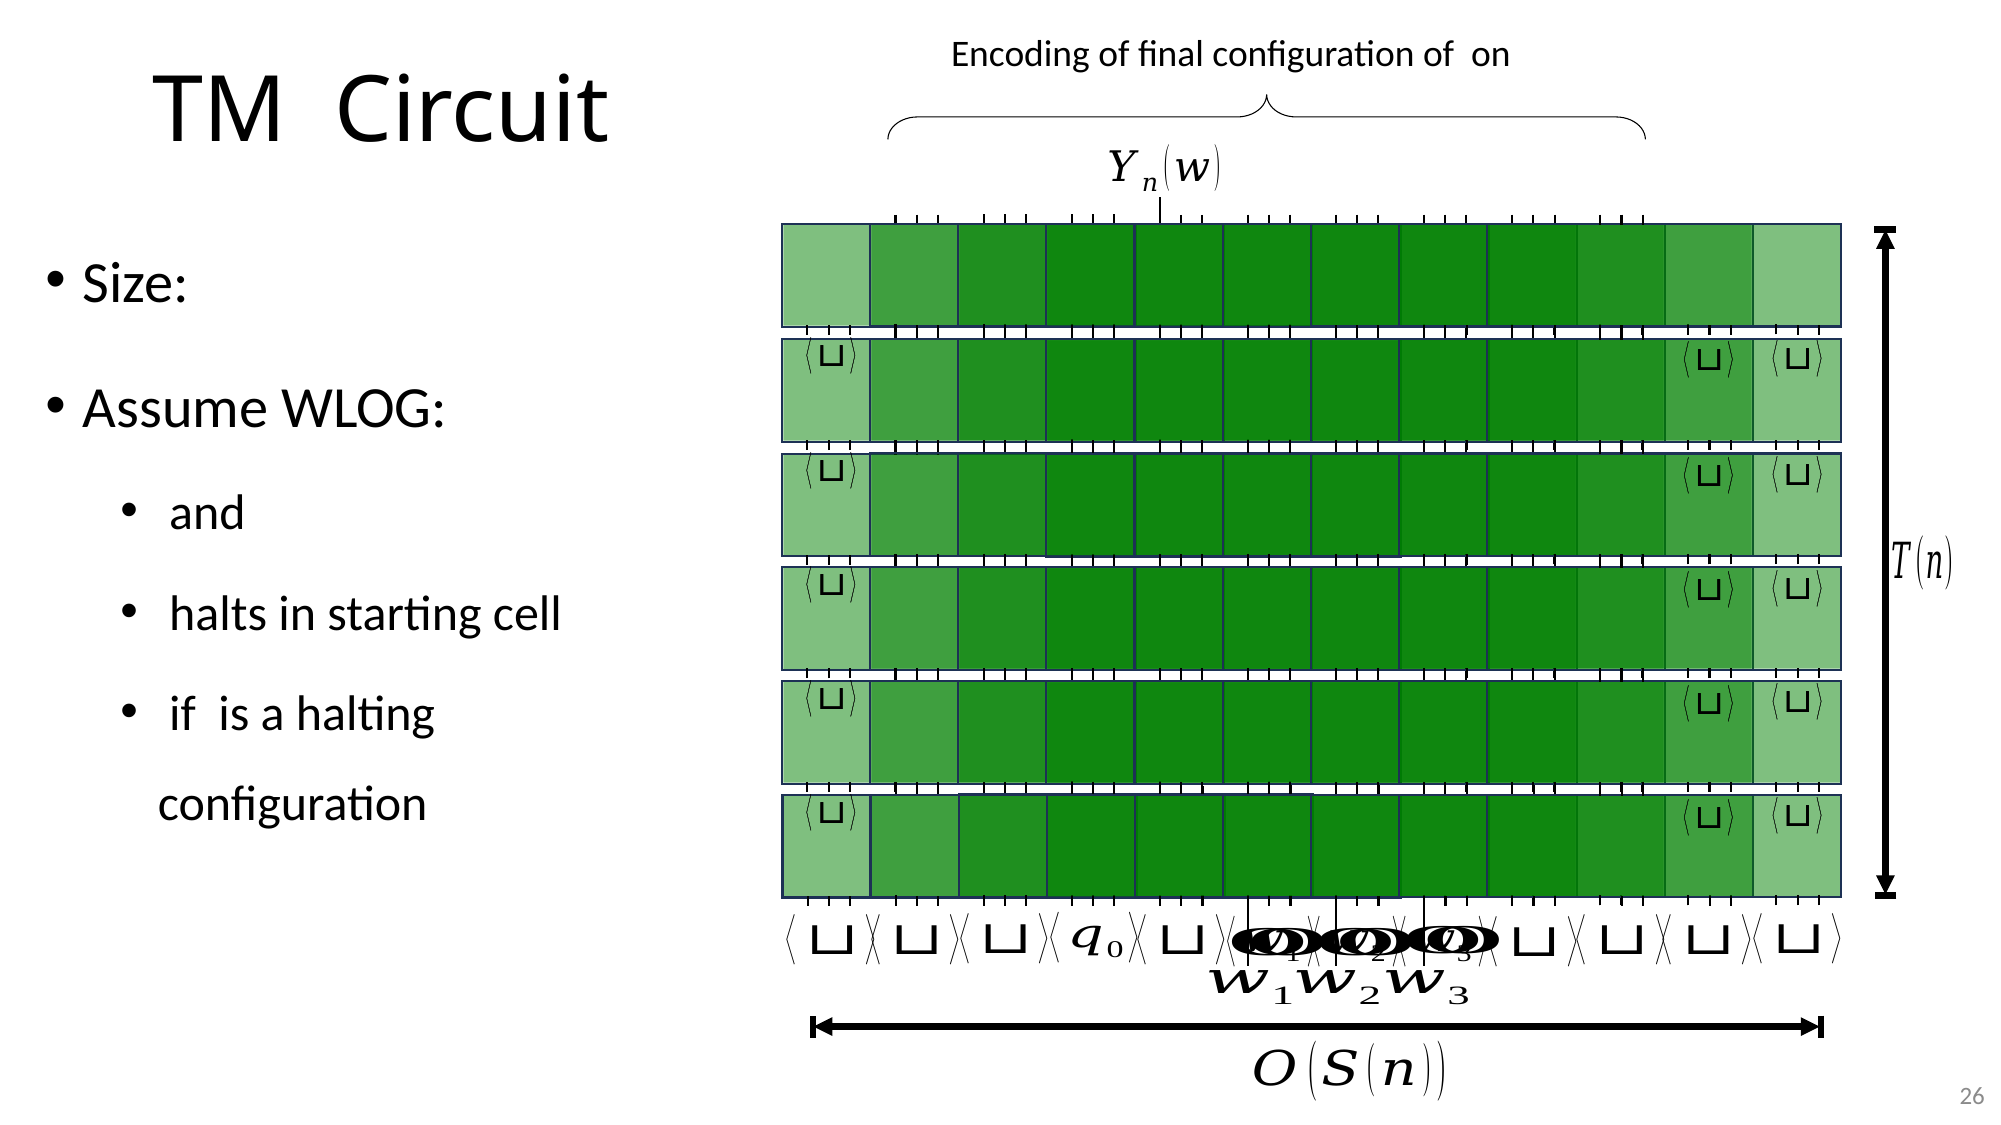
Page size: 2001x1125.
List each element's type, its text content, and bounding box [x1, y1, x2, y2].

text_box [1135, 214, 1223, 335]
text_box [783, 565, 1047, 679]
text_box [1305, 522, 1329, 902]
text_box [871, 565, 959, 678]
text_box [1487, 451, 1840, 565]
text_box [1223, 679, 1305, 793]
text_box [1135, 451, 1223, 565]
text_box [1047, 565, 1135, 679]
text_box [805, 450, 857, 491]
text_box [1399, 565, 1487, 679]
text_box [959, 335, 1047, 450]
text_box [783, 679, 1047, 793]
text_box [1047, 679, 1135, 793]
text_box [805, 564, 857, 606]
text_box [1135, 793, 1223, 906]
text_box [783, 335, 1047, 451]
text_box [1047, 214, 1400, 336]
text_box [1683, 568, 1823, 611]
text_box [805, 678, 857, 719]
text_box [805, 792, 857, 833]
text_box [1135, 565, 1223, 679]
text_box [1399, 679, 1487, 793]
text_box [783, 451, 871, 565]
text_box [1135, 679, 1223, 793]
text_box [871, 793, 959, 906]
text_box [1311, 336, 1399, 451]
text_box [1399, 793, 1487, 906]
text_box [1135, 336, 1223, 451]
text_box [1487, 214, 1840, 335]
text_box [805, 334, 857, 376]
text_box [1399, 451, 1487, 565]
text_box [887, 21, 1646, 140]
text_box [1047, 793, 1135, 906]
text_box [1683, 338, 1823, 381]
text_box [1424, 913, 1489, 918]
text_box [1399, 335, 1487, 451]
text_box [871, 214, 959, 335]
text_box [1247, 902, 1424, 966]
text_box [1329, 793, 1399, 902]
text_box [1683, 453, 1823, 496]
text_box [1683, 795, 1823, 838]
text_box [1223, 565, 1305, 679]
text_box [1047, 451, 1135, 565]
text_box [1874, 229, 1897, 896]
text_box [959, 451, 1047, 565]
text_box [959, 565, 1047, 678]
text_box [1311, 451, 1399, 565]
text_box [1223, 336, 1311, 451]
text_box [1204, 918, 1513, 1011]
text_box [959, 793, 1047, 906]
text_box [1226, 913, 1247, 918]
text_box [1399, 214, 1487, 335]
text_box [1305, 1011, 1329, 1125]
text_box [783, 214, 871, 335]
slide_number 26 [1550, 1064, 2000, 1125]
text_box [1047, 336, 1135, 451]
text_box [783, 793, 871, 906]
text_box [1223, 451, 1311, 565]
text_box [871, 335, 959, 450]
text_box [959, 679, 1047, 792]
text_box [1223, 214, 1311, 335]
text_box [1487, 335, 1840, 451]
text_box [1329, 679, 1399, 793]
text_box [1487, 565, 1840, 679]
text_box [1311, 214, 1399, 335]
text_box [959, 214, 1047, 335]
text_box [1487, 785, 1841, 906]
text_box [1329, 565, 1399, 679]
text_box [871, 451, 959, 565]
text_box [1683, 681, 1823, 724]
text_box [1223, 793, 1305, 906]
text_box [871, 679, 959, 792]
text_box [1487, 679, 1840, 793]
